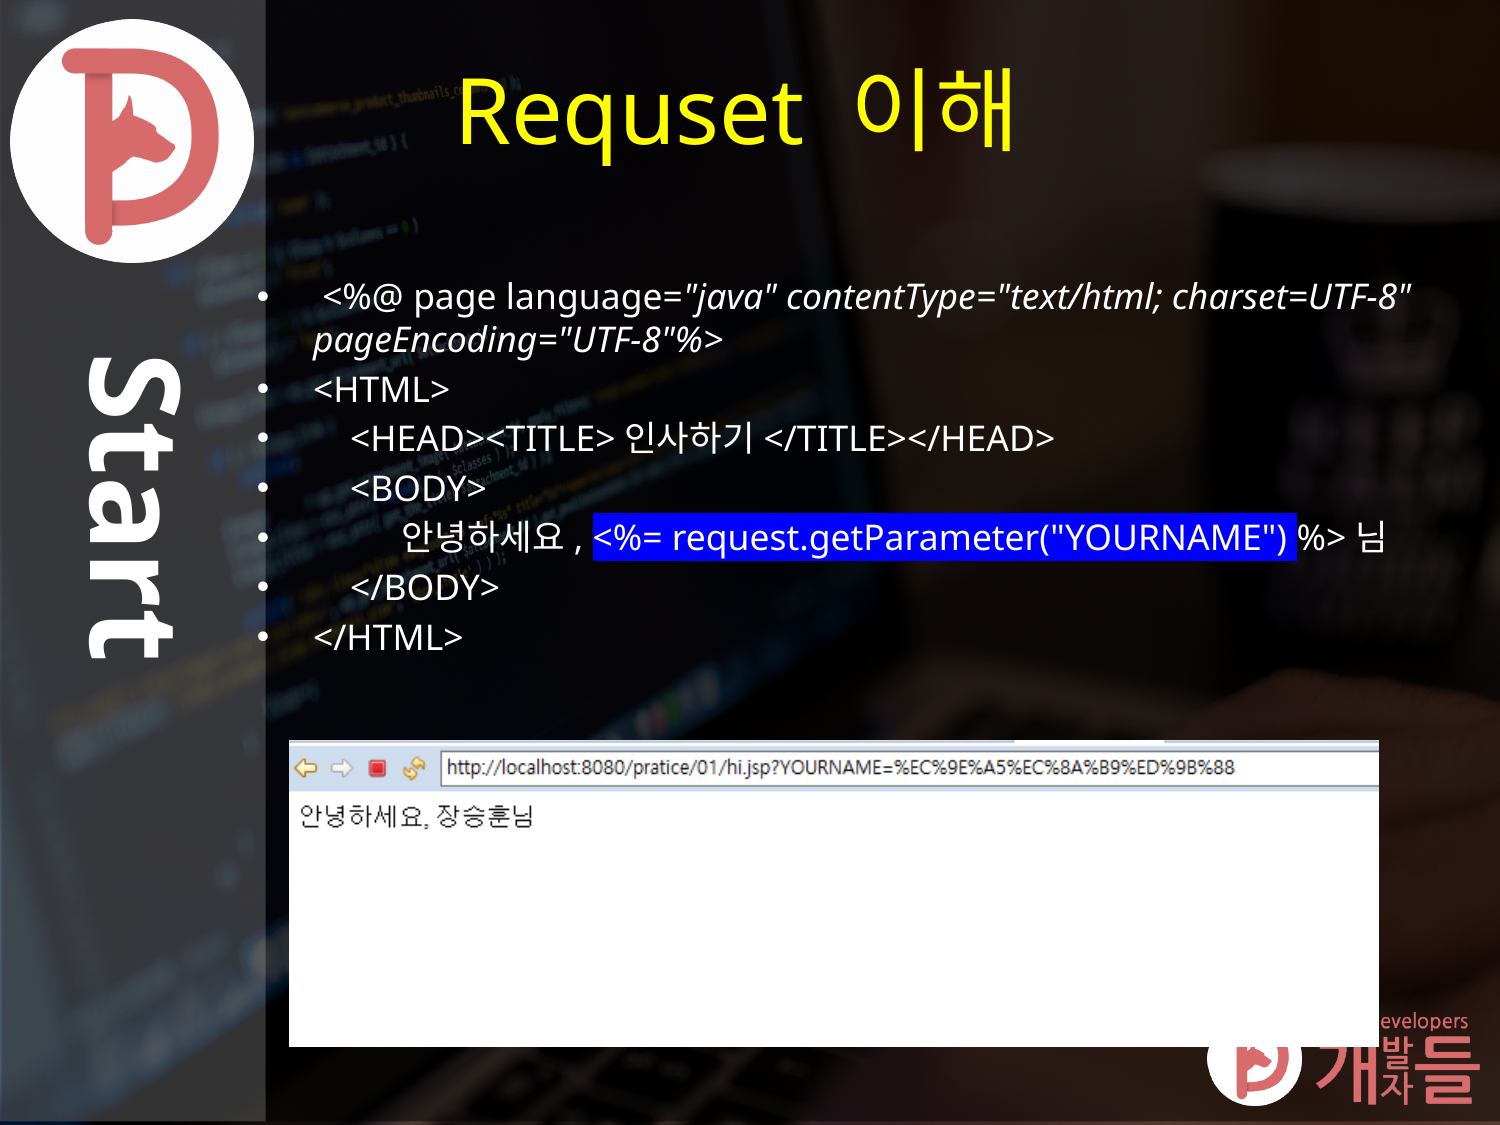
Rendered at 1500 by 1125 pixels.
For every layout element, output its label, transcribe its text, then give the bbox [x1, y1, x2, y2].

picture [0, 740, 1500, 1125]
text_box Start [41, 338, 223, 1071]
list <%@ page language="java" contentType="text/html; charset=UTF-8" pageEncoding="UTF-8"%> <HTML> <HEAD><TITLE>인사하기</TITLE></HEAD> <BODY> 안녕하세요, <%= request.getParameter("YOURNAME") %>님 </BODY> </HTML> [242, 267, 1500, 1010]
title Requset 이해 [75, 45, 1425, 233]
picture [10, 19, 254, 263]
picture [266, 0, 1500, 267]
